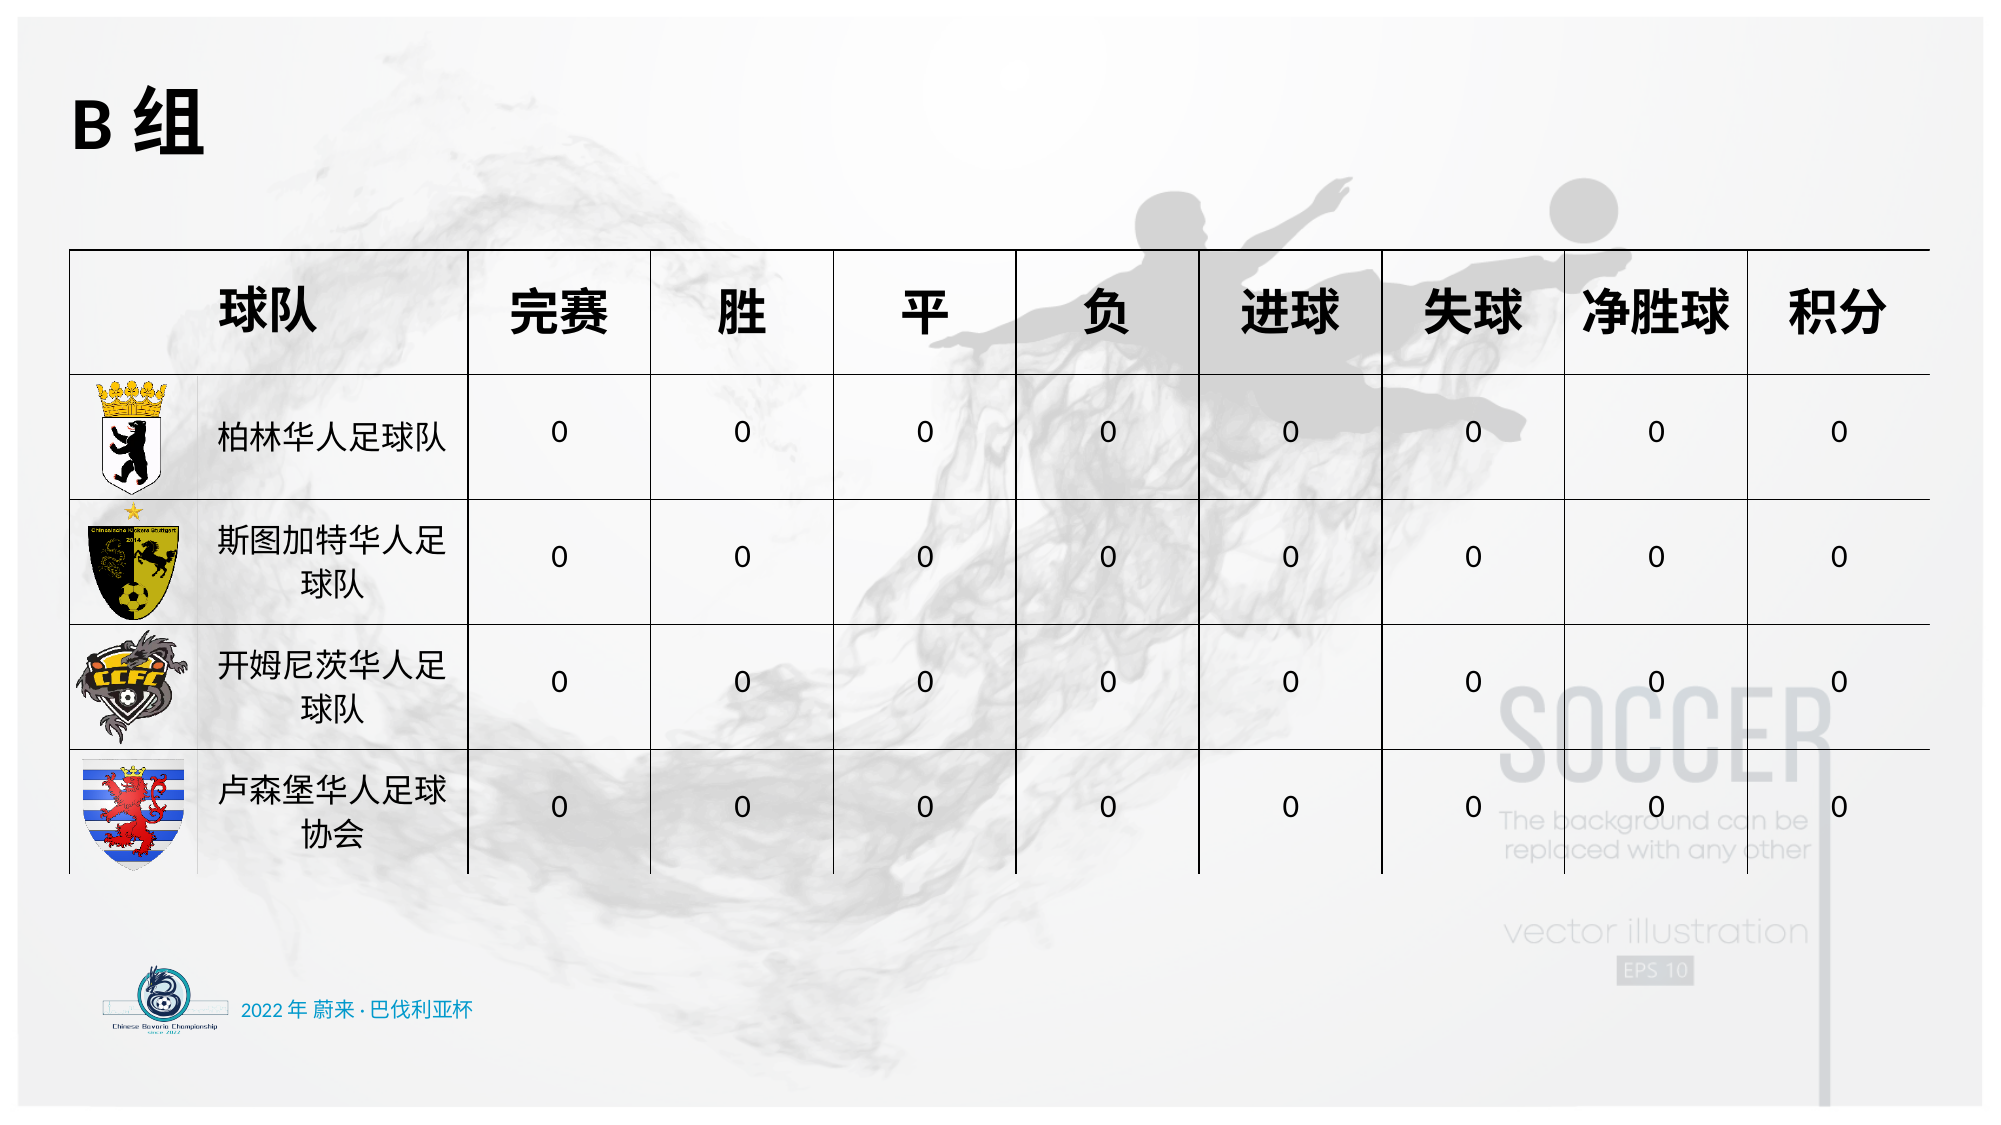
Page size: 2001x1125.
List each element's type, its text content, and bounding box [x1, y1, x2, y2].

text_box B组 [57, 66, 222, 172]
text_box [98, 951, 484, 1047]
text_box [68, 248, 1932, 876]
